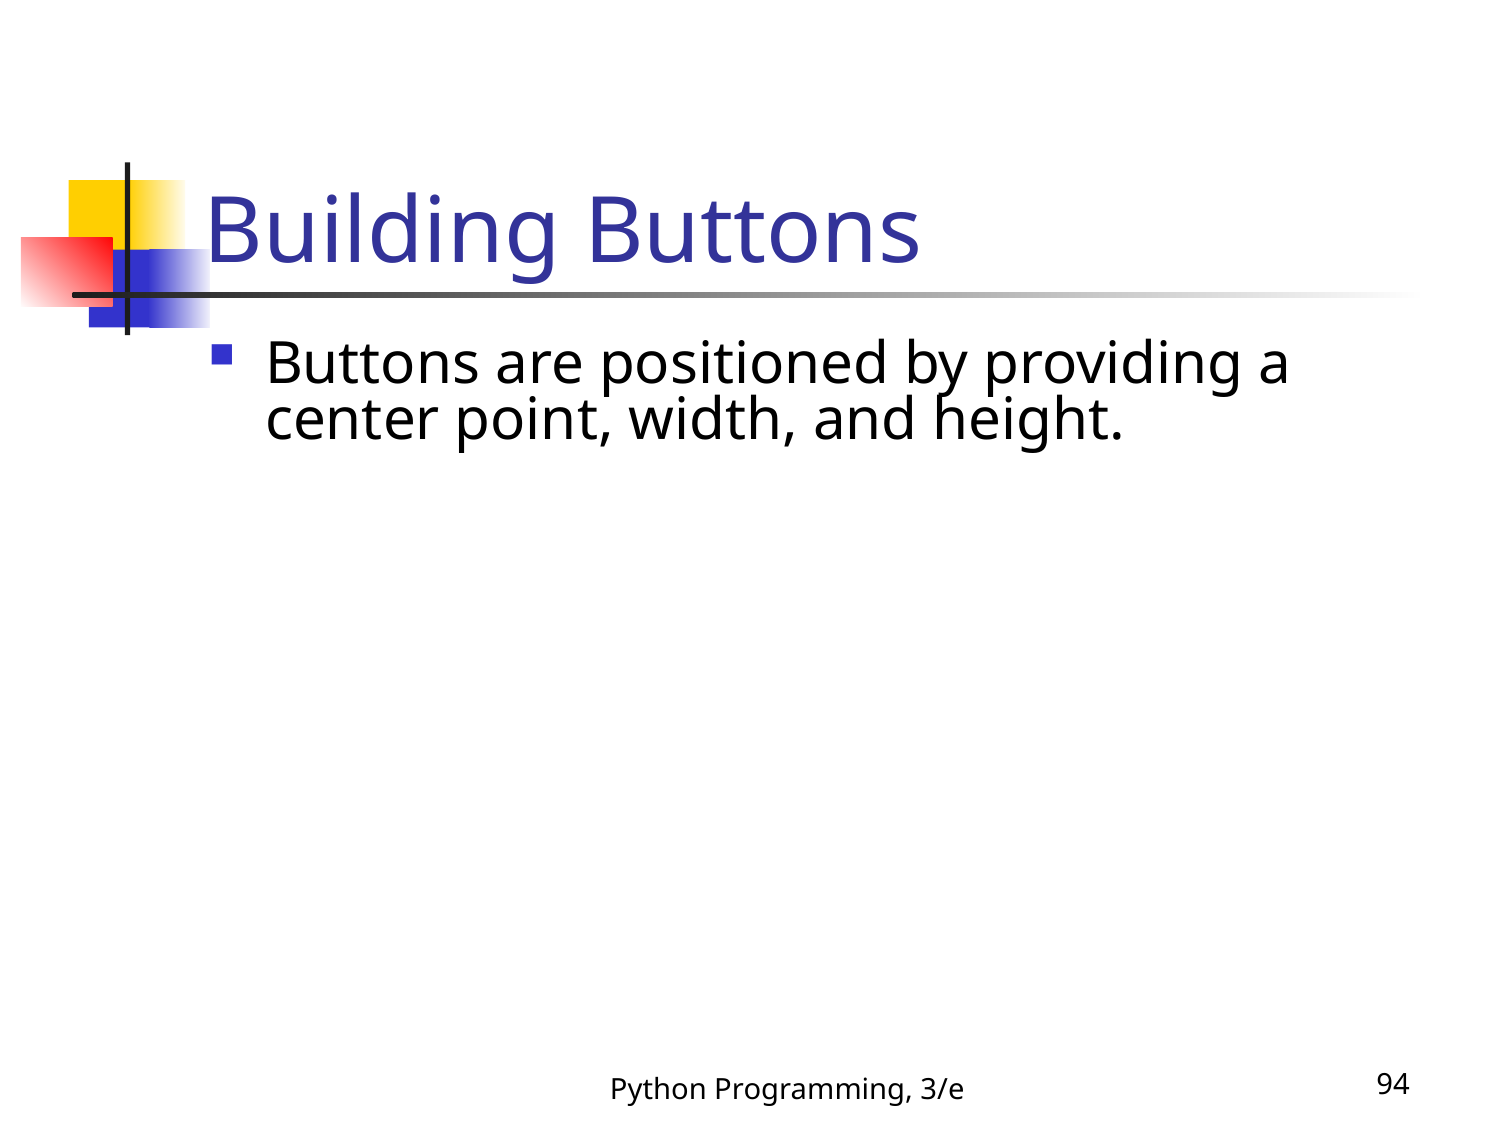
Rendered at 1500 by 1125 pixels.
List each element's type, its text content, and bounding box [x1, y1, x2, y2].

footer Python Programming, 3/e [549, 1037, 1026, 1113]
slide_number 94 [1112, 1037, 1426, 1113]
list Buttons are positioned by providing a center point, width, and height. [193, 331, 1469, 1006]
title Building Buttons [188, 101, 1468, 289]
